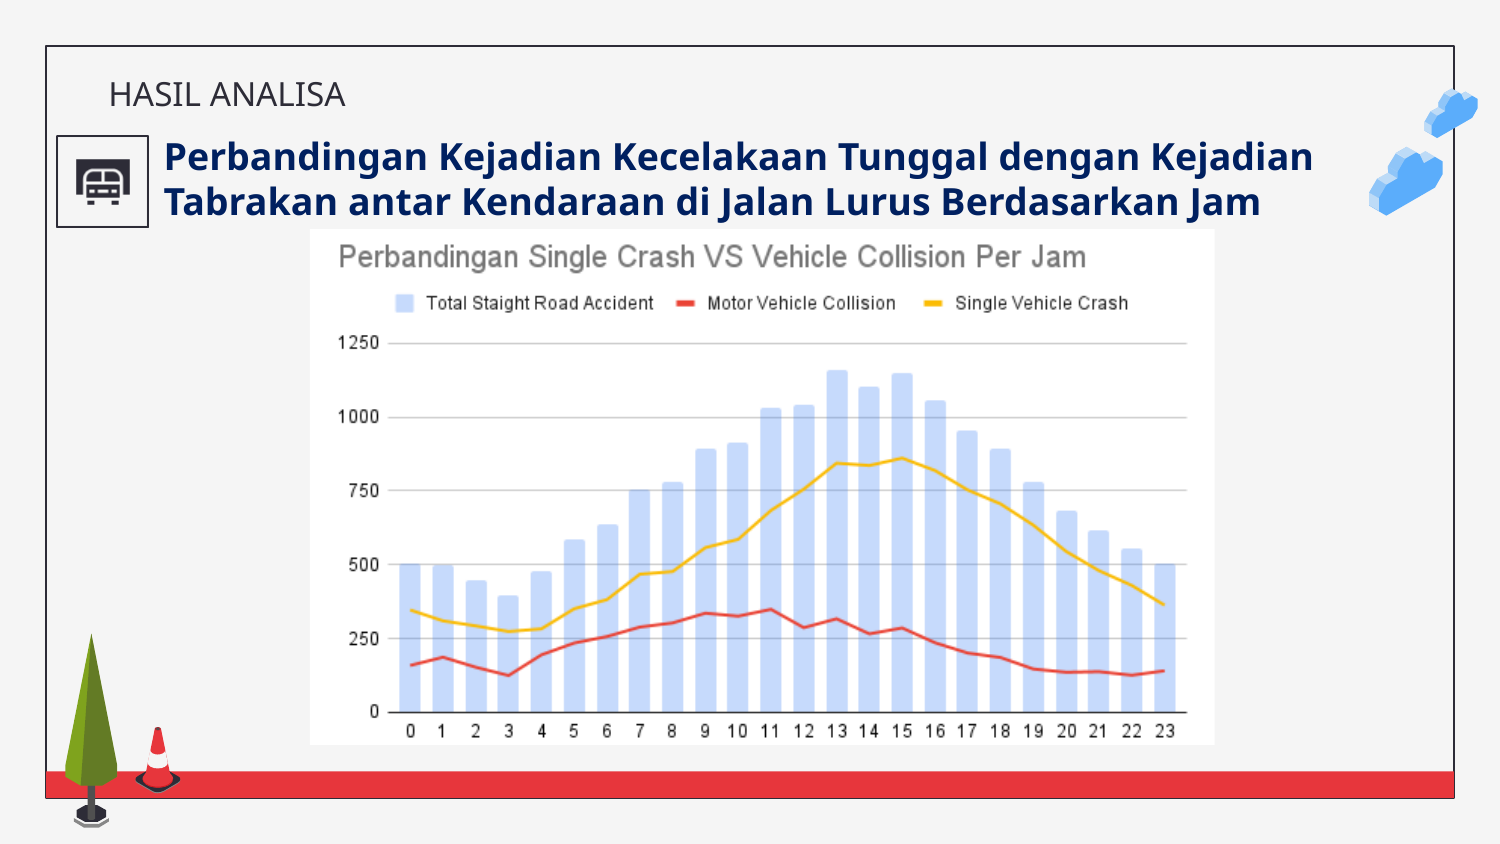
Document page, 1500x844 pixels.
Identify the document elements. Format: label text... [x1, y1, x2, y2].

picture [56, 135, 149, 228]
title HASIL ANALISA [93, 58, 1358, 134]
picture [309, 229, 1215, 745]
subtitle Perbandingan Kejadian Kecelakaan Tunggal dengan Kejadian Tabrakan antar Kendaraan di Jalan Lurus Berdasarkan Jam [148, 118, 1432, 496]
